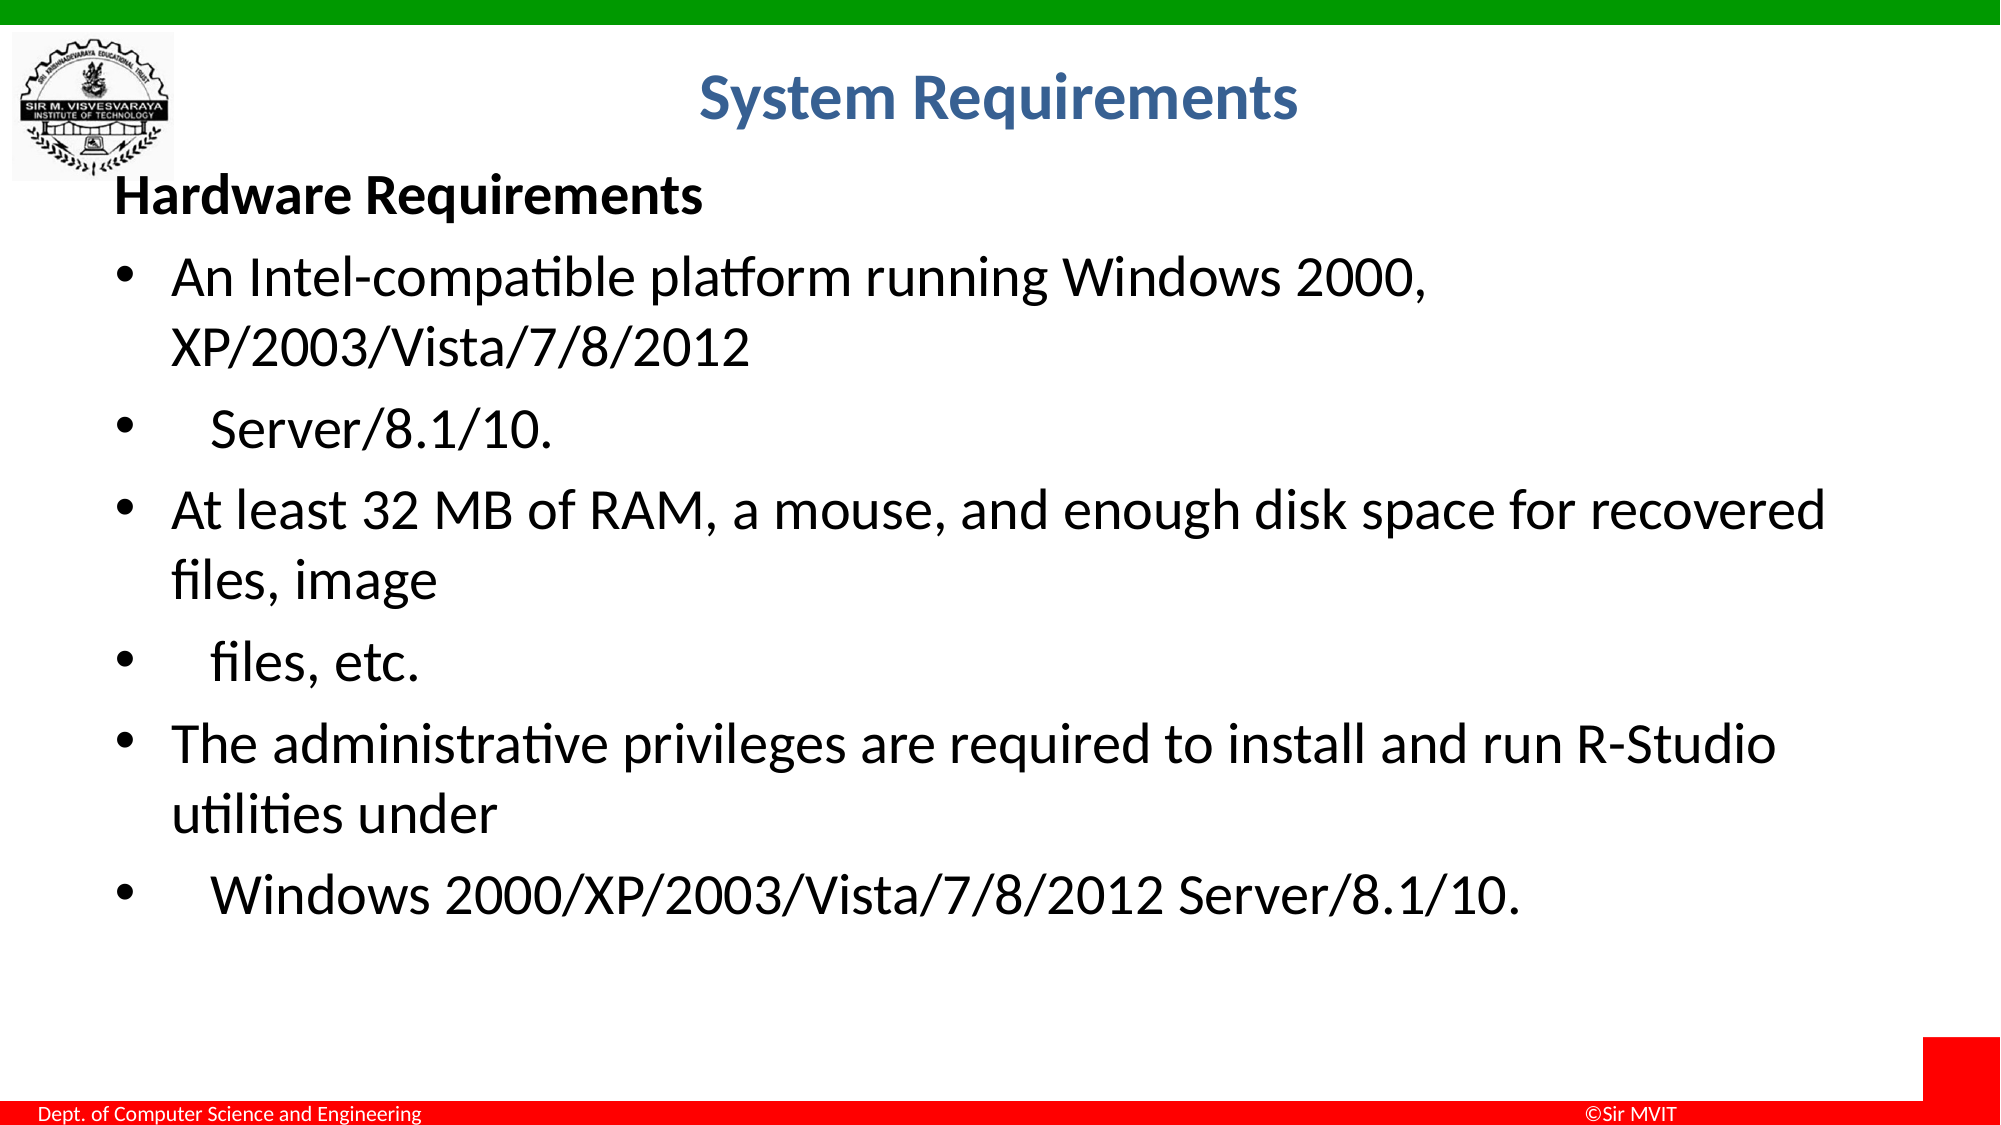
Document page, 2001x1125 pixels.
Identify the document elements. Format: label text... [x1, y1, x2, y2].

list Hardware Requirements An Intel-compatible platform running Windows 2000, XP/2003/Vista/7/8/2012 Server/8.1/10. At least 32 MB of RAM, a mouse, and enough disk space for recovered files, image files, etc. The administrative privileges are required to install and run R-Studio utilities under Windows 2000/XP/2003/Vista/7/8/2012 Server/8.1/10. [99, 149, 1900, 1000]
picture [12, 32, 174, 181]
title System Requirements [99, 45, 1900, 149]
